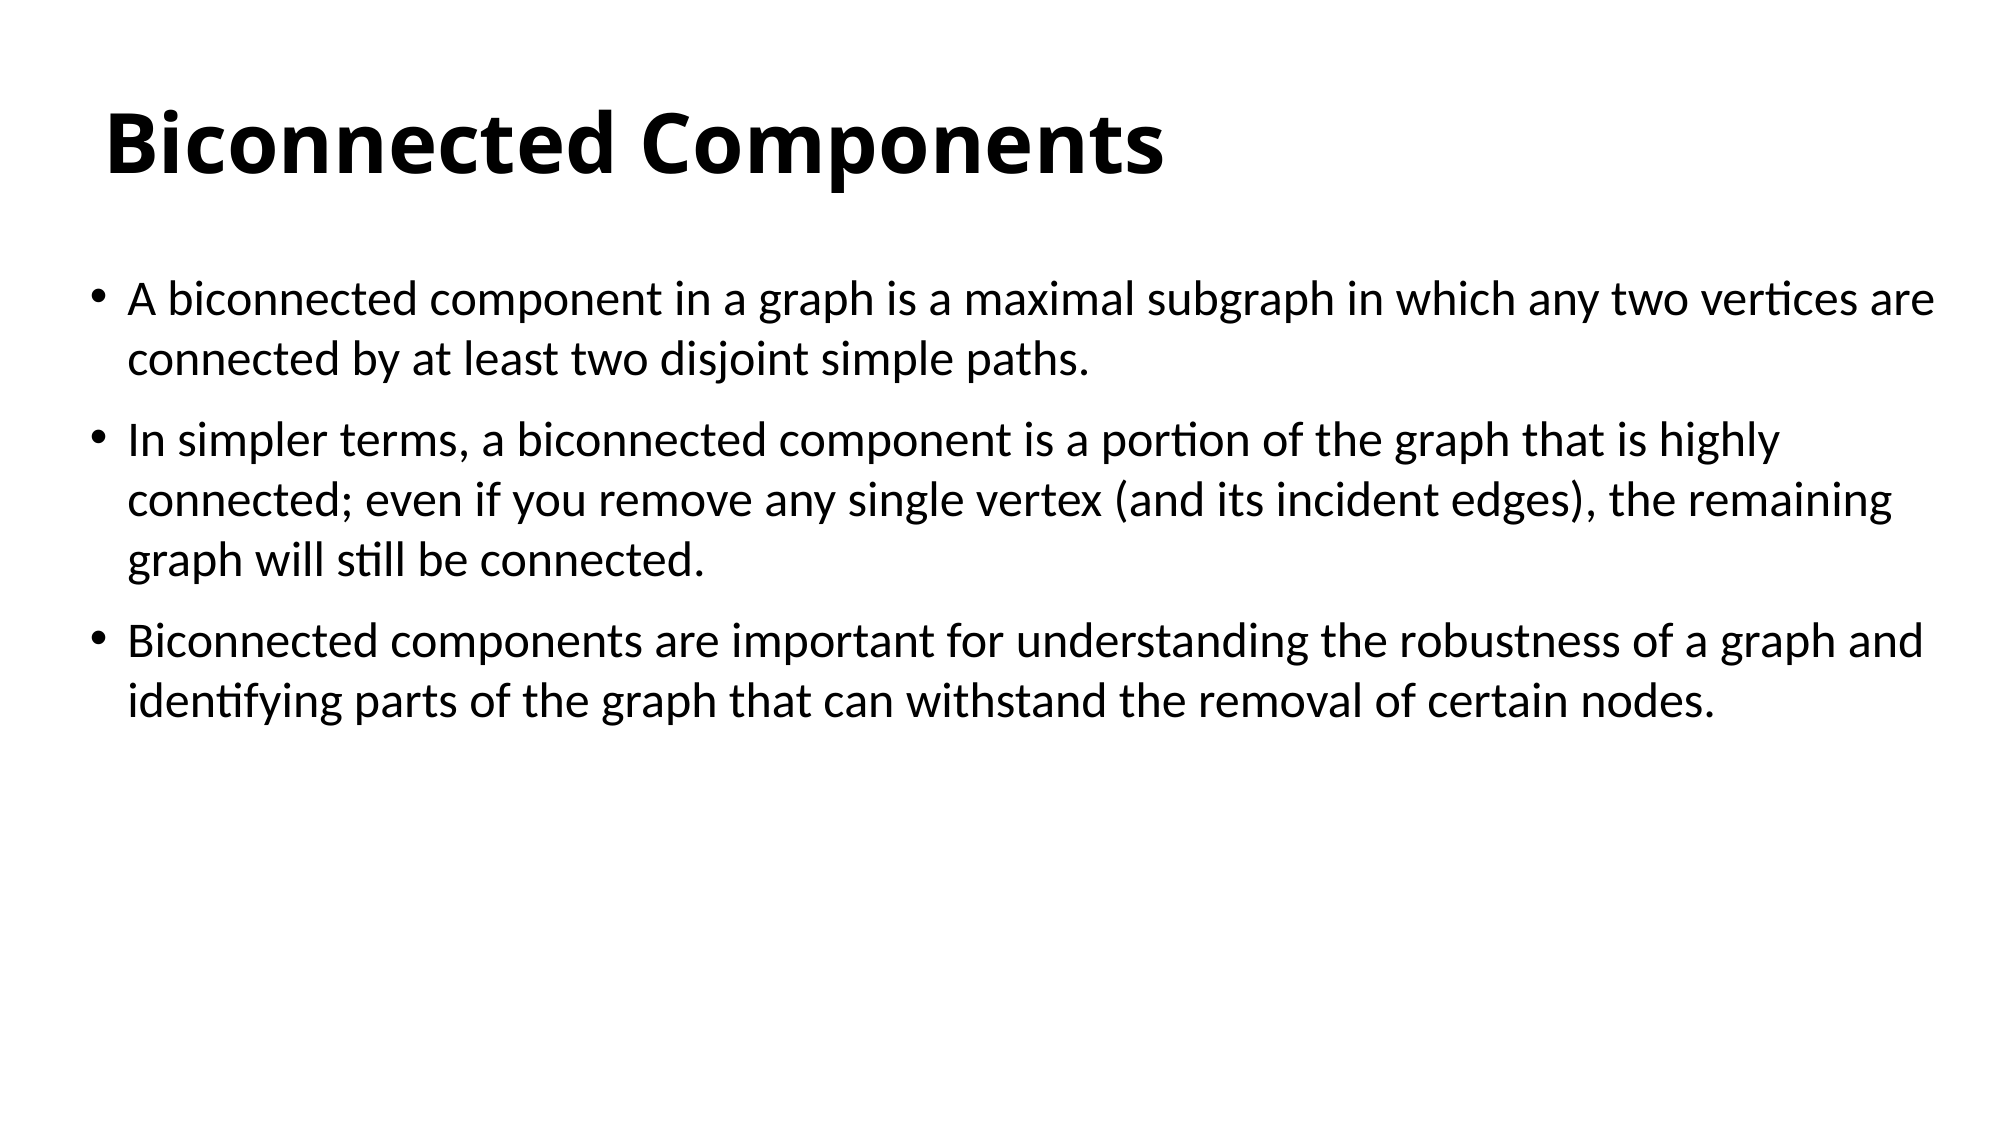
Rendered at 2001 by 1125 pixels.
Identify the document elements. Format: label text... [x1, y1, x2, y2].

list A biconnected component in a graph is a maximal subgraph in which any two vertices are connected by at least two disjoint simple paths. In simpler terms, a biconnected component is a portion of the graph that is highly connected; even if you remove any single vertex (and its incident edges), the remaining graph will still be connected. Biconnected components are important for understanding the robustness of a graph and identifying parts of the graph that can withstand the removal of certain nodes. [74, 258, 1965, 1082]
title Biconnected Components [88, 59, 1863, 234]
